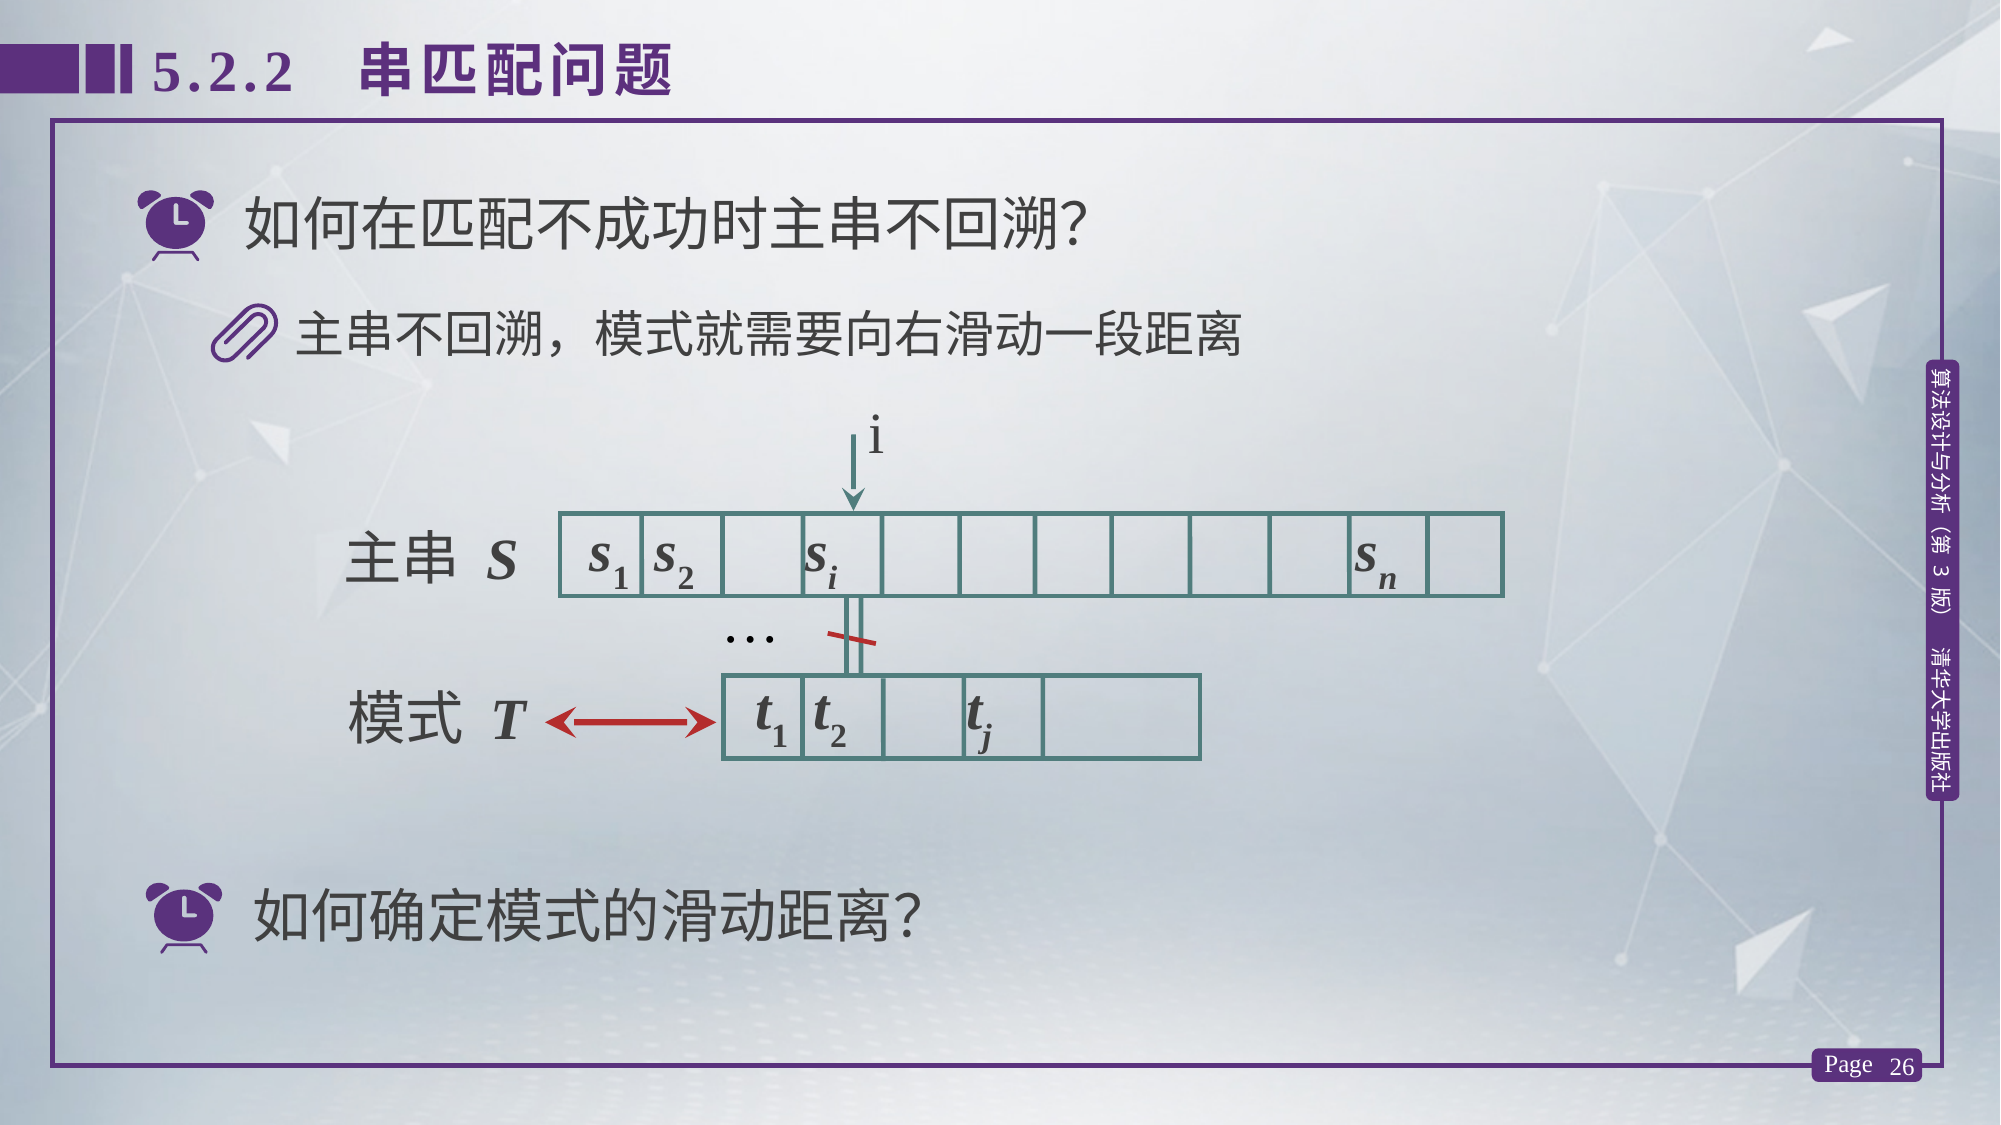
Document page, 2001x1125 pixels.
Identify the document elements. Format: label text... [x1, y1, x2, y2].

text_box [343, 506, 1527, 598]
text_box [853, 395, 890, 506]
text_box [137, 179, 1319, 266]
text_box 模式 T [347, 681, 538, 756]
picture [0, 0, 2000, 1125]
text_box [544, 711, 566, 733]
text_box 5.2.2 串匹配问题 [137, 26, 1435, 111]
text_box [827, 596, 876, 677]
text_box … [721, 598, 814, 645]
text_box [145, 871, 1327, 958]
text_box [695, 712, 717, 733]
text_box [209, 295, 1627, 371]
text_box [723, 663, 1221, 761]
